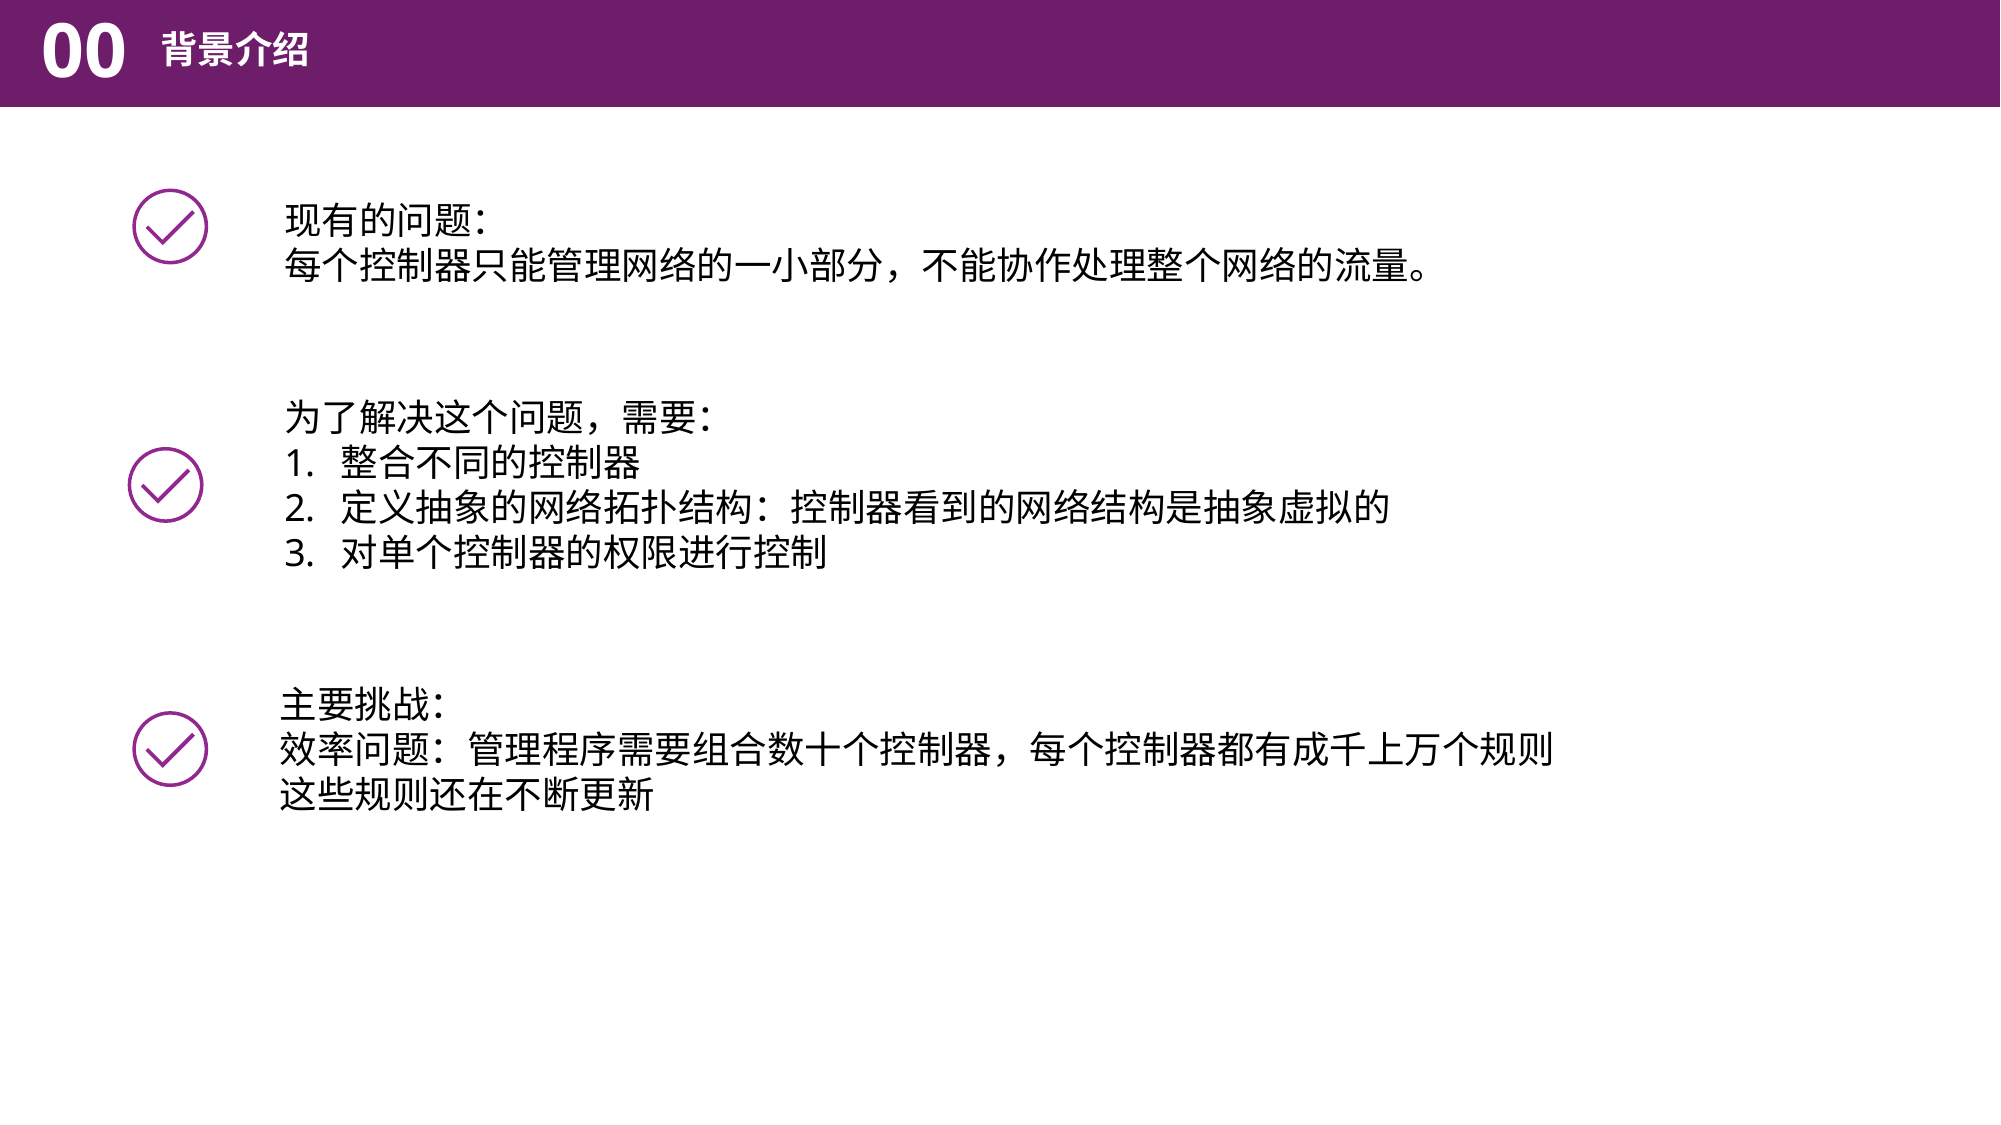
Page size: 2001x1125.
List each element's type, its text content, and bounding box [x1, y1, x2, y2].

text_box 现有的问题： 每个控制器只能管理网络的一小部分，不能协作处理整个网络的流量。 [269, 189, 1747, 295]
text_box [132, 188, 209, 265]
list 00 [26, 13, 146, 93]
list 背景介绍 [146, 23, 772, 84]
text_box 主要挑战： 效率问题：管理程序需要组合数十个控制器，每个控制器都有成千上万个规则 这些规则还在不断更新 [264, 674, 1742, 824]
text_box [127, 446, 204, 523]
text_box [132, 711, 209, 788]
text_box 为了解决这个问题，需要： 整合不同的控制器 定义抽象的网络拓扑结构：控制器看到的网络结构是抽象虚拟的 对单个控制器的权限进行控制 [269, 386, 1747, 582]
